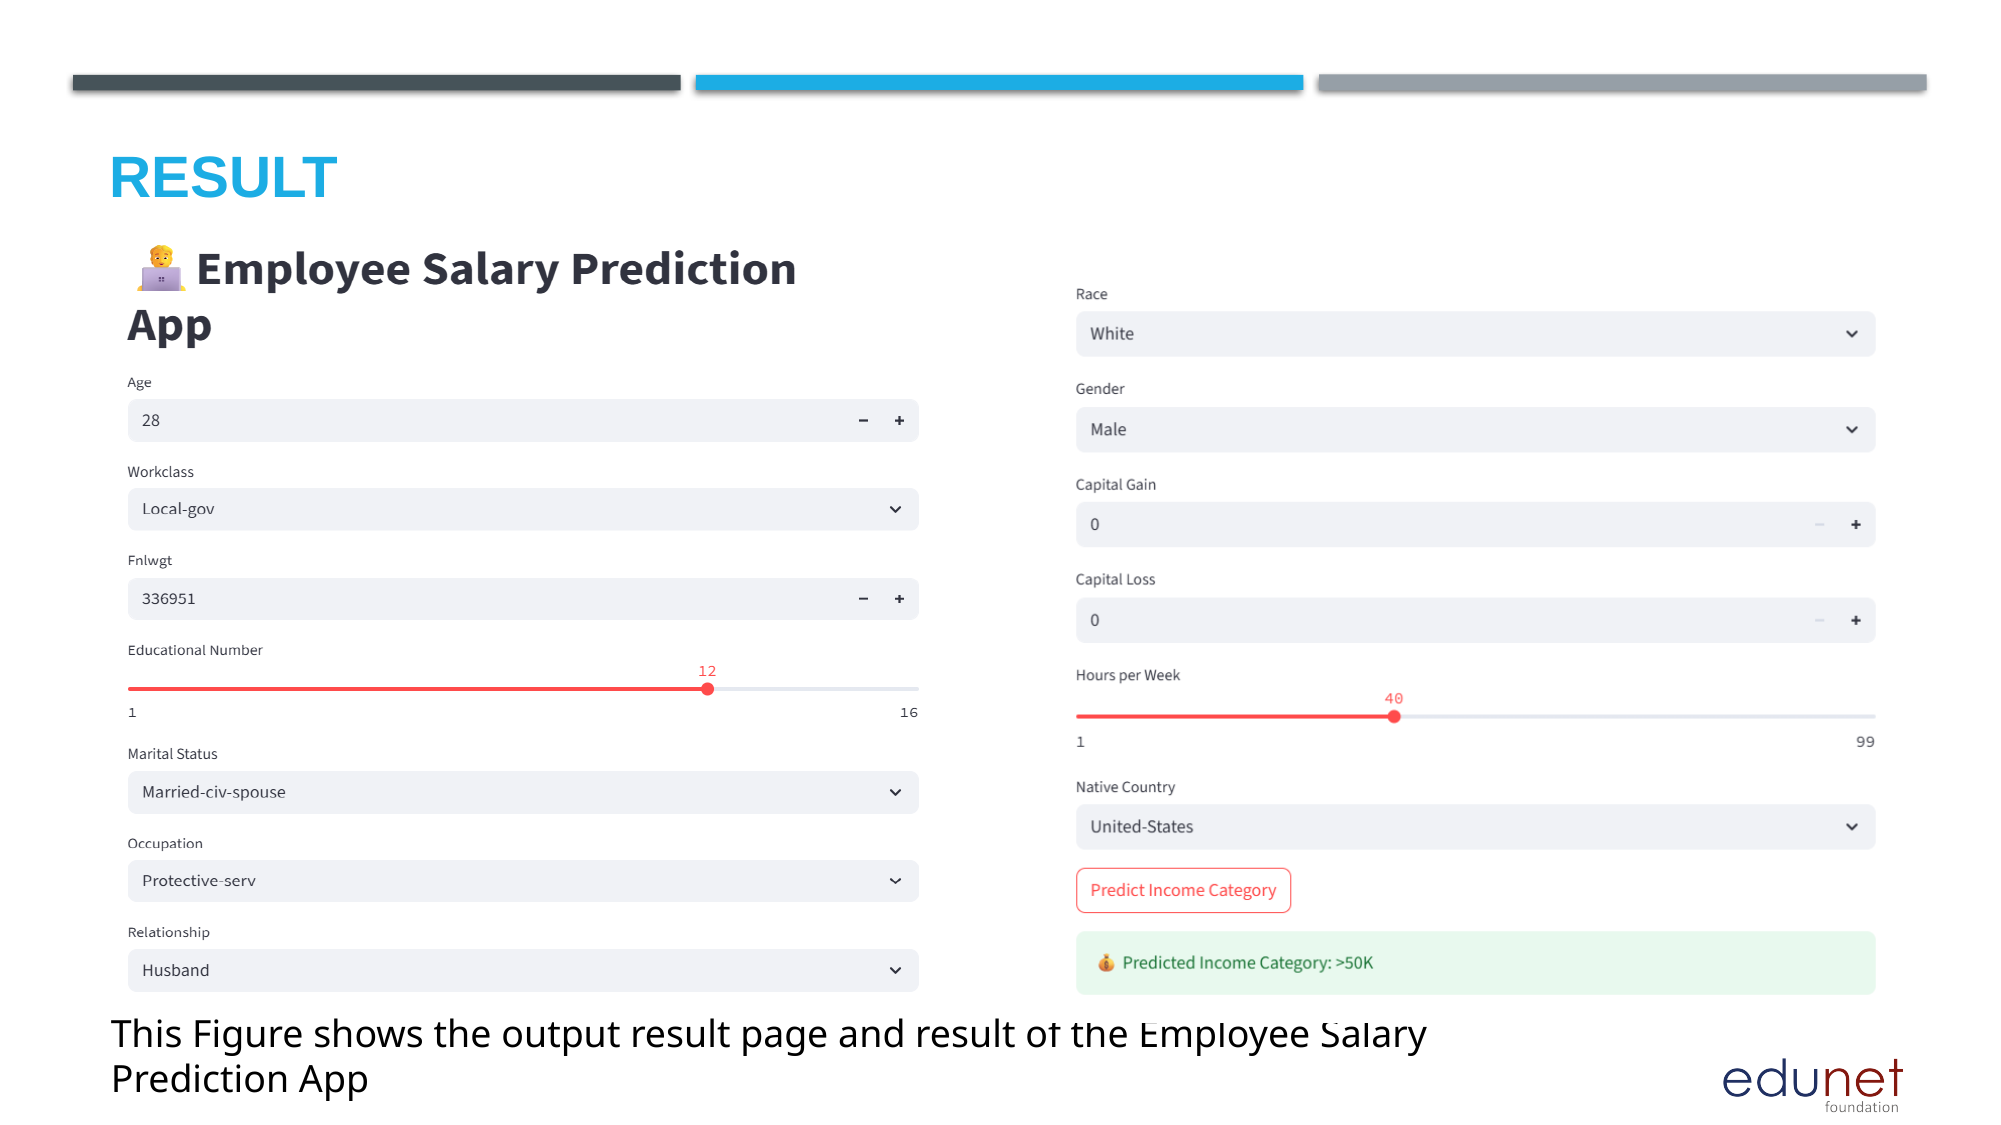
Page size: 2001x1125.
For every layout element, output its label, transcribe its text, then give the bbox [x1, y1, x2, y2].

title Result [94, 119, 1904, 217]
picture [1719, 1056, 1905, 1116]
picture [1047, 273, 1905, 1024]
picture [93, 229, 953, 999]
text_box This Figure shows the output result page and result of the Employee Salary Prediction App [96, 1002, 1521, 1107]
